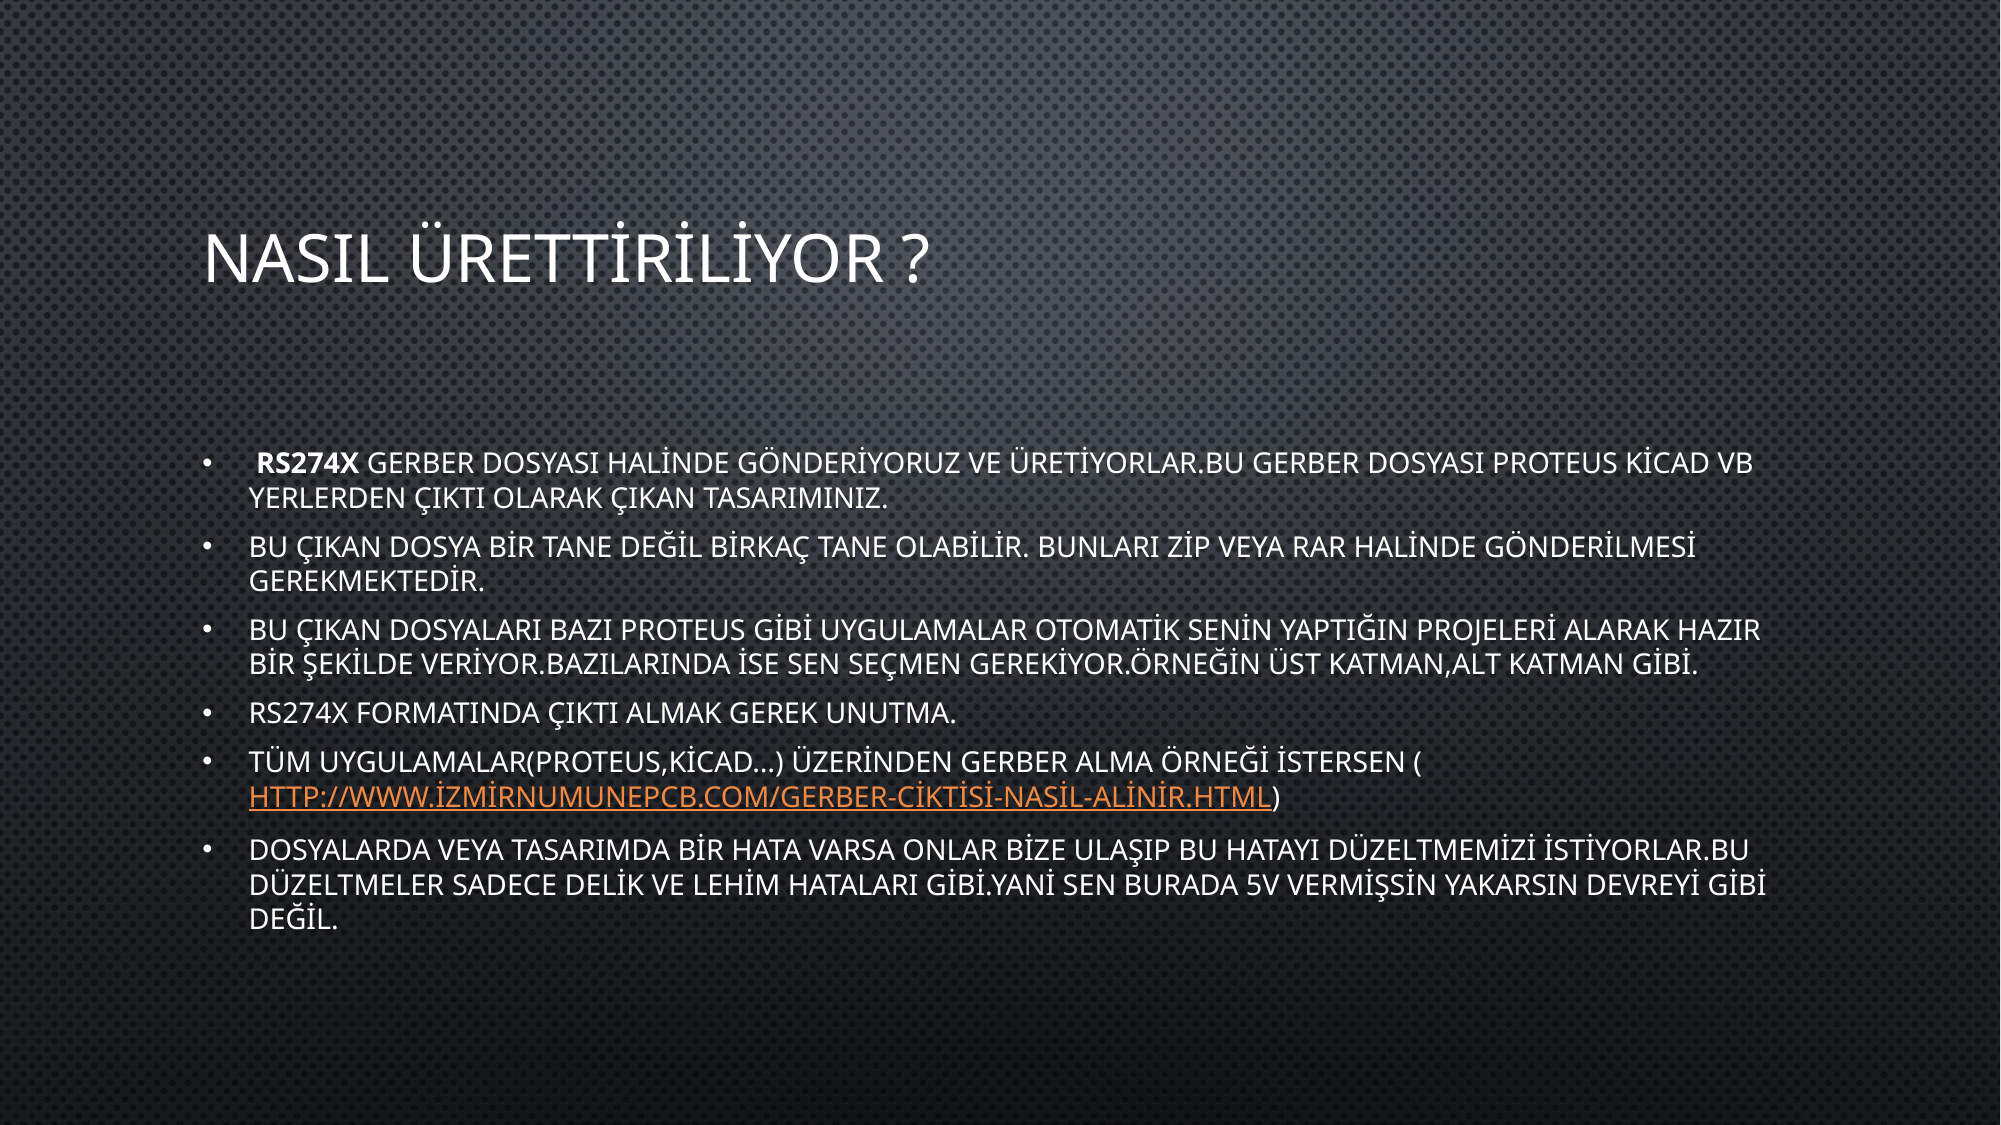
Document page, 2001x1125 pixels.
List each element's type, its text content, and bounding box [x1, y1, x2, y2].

list RS274X GERBER DOSYASI HALİNDE GÖNDERİYORUZ VE ÜRETİYORLAR.BU GERBER DOSYASI PROTEUS KİCAD VB YERLERDEN ÇIKTI OLARAK ÇIKAN TASARIMINIZ. BU ÇIKAN DOSYA BİR TANE DEĞİL BİRKAÇ TANE OLABİLİR. BUNLARI ZİP VEYA RAR HALİNDE GÖNDERİLMESİ GEREKMEKTEDİR. BU ÇIKAN DOSYALARI BAZI PROTEUS GİBİ UYGULAMALAR OTOMATİK SENİN YAPTIĞIN PROJELERİ ALARAK HAZIR BİR ŞEKİLDE VERİYOR.BAZILARINDA İSE SEN SEÇMEN GEREKİYOR.ÖRNEĞİN ÜST KATMAN,ALT KATMAN GİBİ. RS274X FORMATINDA ÇIKTI ALMAK GEREK UNUTMA. TÜM UYGULAMALAR(PROTEUS,KİCAD…) ÜZERİNDEN GERBER ALMA ÖRNEĞİ İSTERSEN (http://www.izmirnumunepcb.com/gerber-ciktisi-nasil-alinir.html) DOSYALARDA VEYA TASARIMDA BİR HATA VARSA ONLAR BİZE ULAŞIP BU HATAYI DÜZELTMEMİZİ İSTİYORLAR.BU DÜZELTMELER SADECE DELİK VE LEHİM HATALARI GİBİ.YANİ SEN BURADA 5V VERMİŞSİN YAKARSIN DEVREYİ GİBİ DEĞİL. [187, 437, 1813, 950]
title nASIL ÜRETTİRİLİYOR ? [187, 99, 1813, 413]
